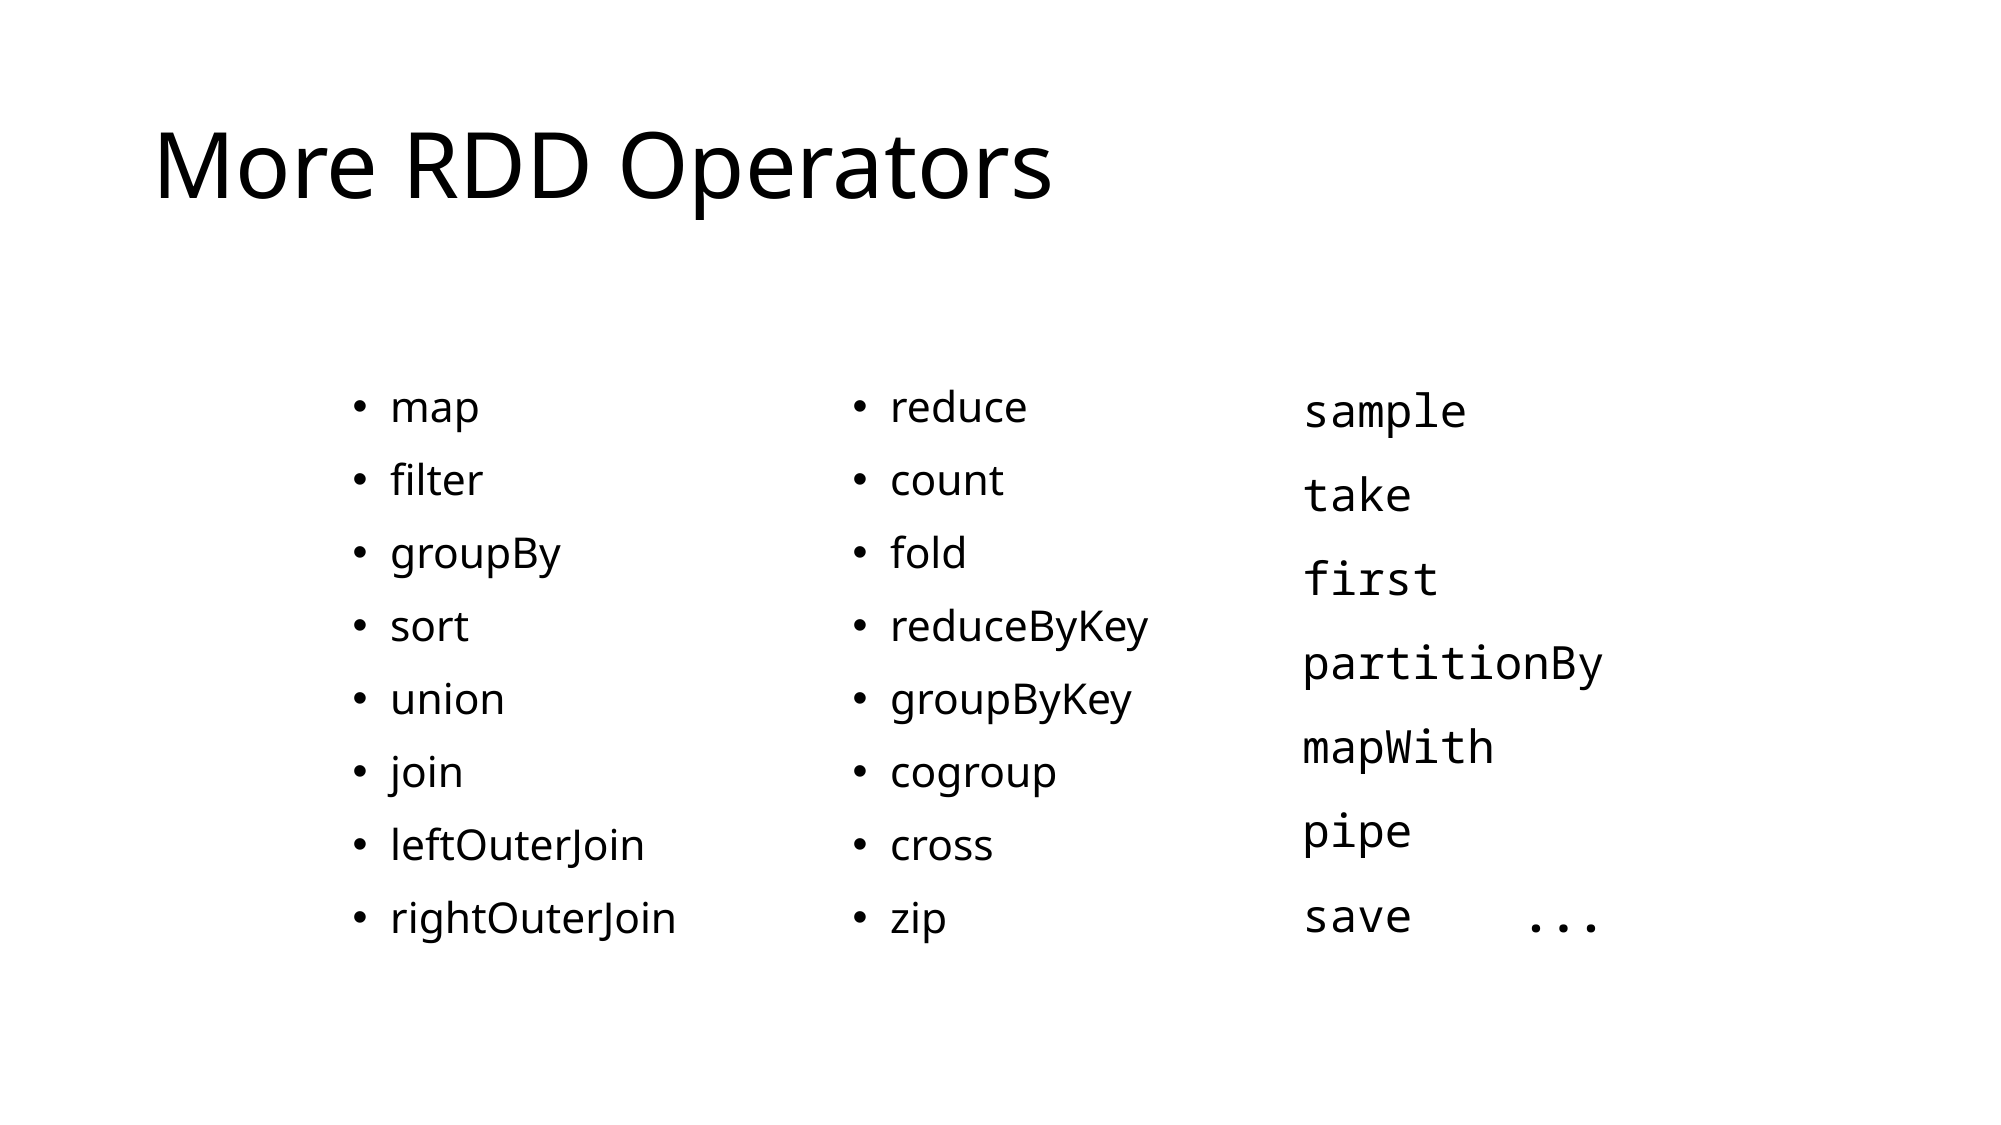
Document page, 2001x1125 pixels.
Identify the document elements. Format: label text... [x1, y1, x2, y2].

list map filter groupBy sort union join leftOuterJoin rightOuterJoin [337, 378, 837, 956]
title More RDD Operators [137, 59, 1863, 278]
list reduce count fold reduceByKey groupByKey cogroup cross zip [837, 378, 1500, 956]
text_box sample take first partitionBy mapWith pipe save ... [1287, 373, 1738, 951]
